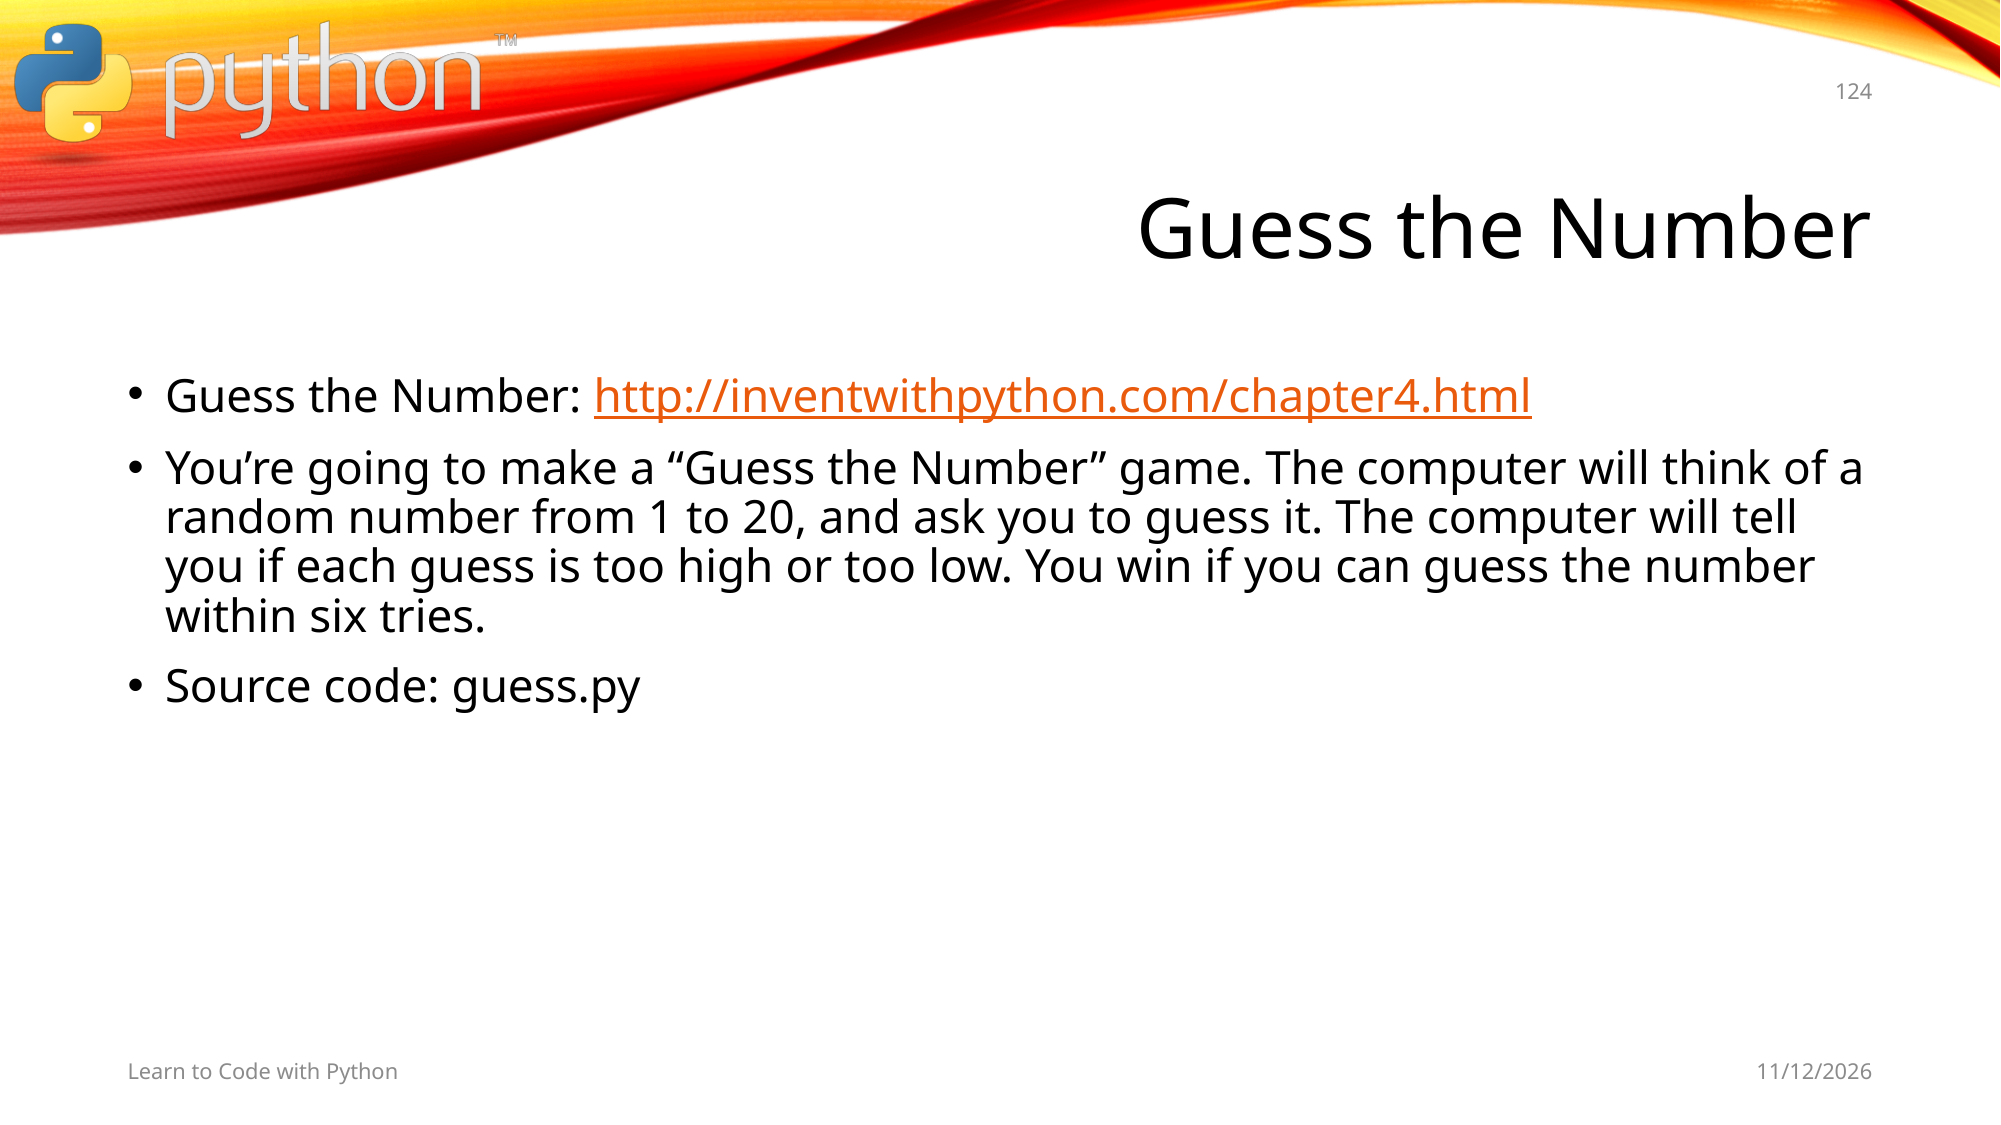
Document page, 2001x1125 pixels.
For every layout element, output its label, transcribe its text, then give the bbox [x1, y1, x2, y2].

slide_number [1410, 1042, 1888, 1103]
list Guess the Number: http://inventwithpython.com/chapter4.html You’re going to make a “Guess the Number” game. The computer will think of a random number from 1 to 20, and ask you to guess it. The computer will tell you if each guess is too high or too low. You win if you can guess the number within six tries. Source code: guess.py [112, 360, 1888, 1021]
title Guess the Number [474, 125, 1888, 338]
footer Learn to Code with Python [112, 1042, 1388, 1103]
picture [0, 0, 2000, 237]
slide_number 124 [1437, 62, 1888, 123]
